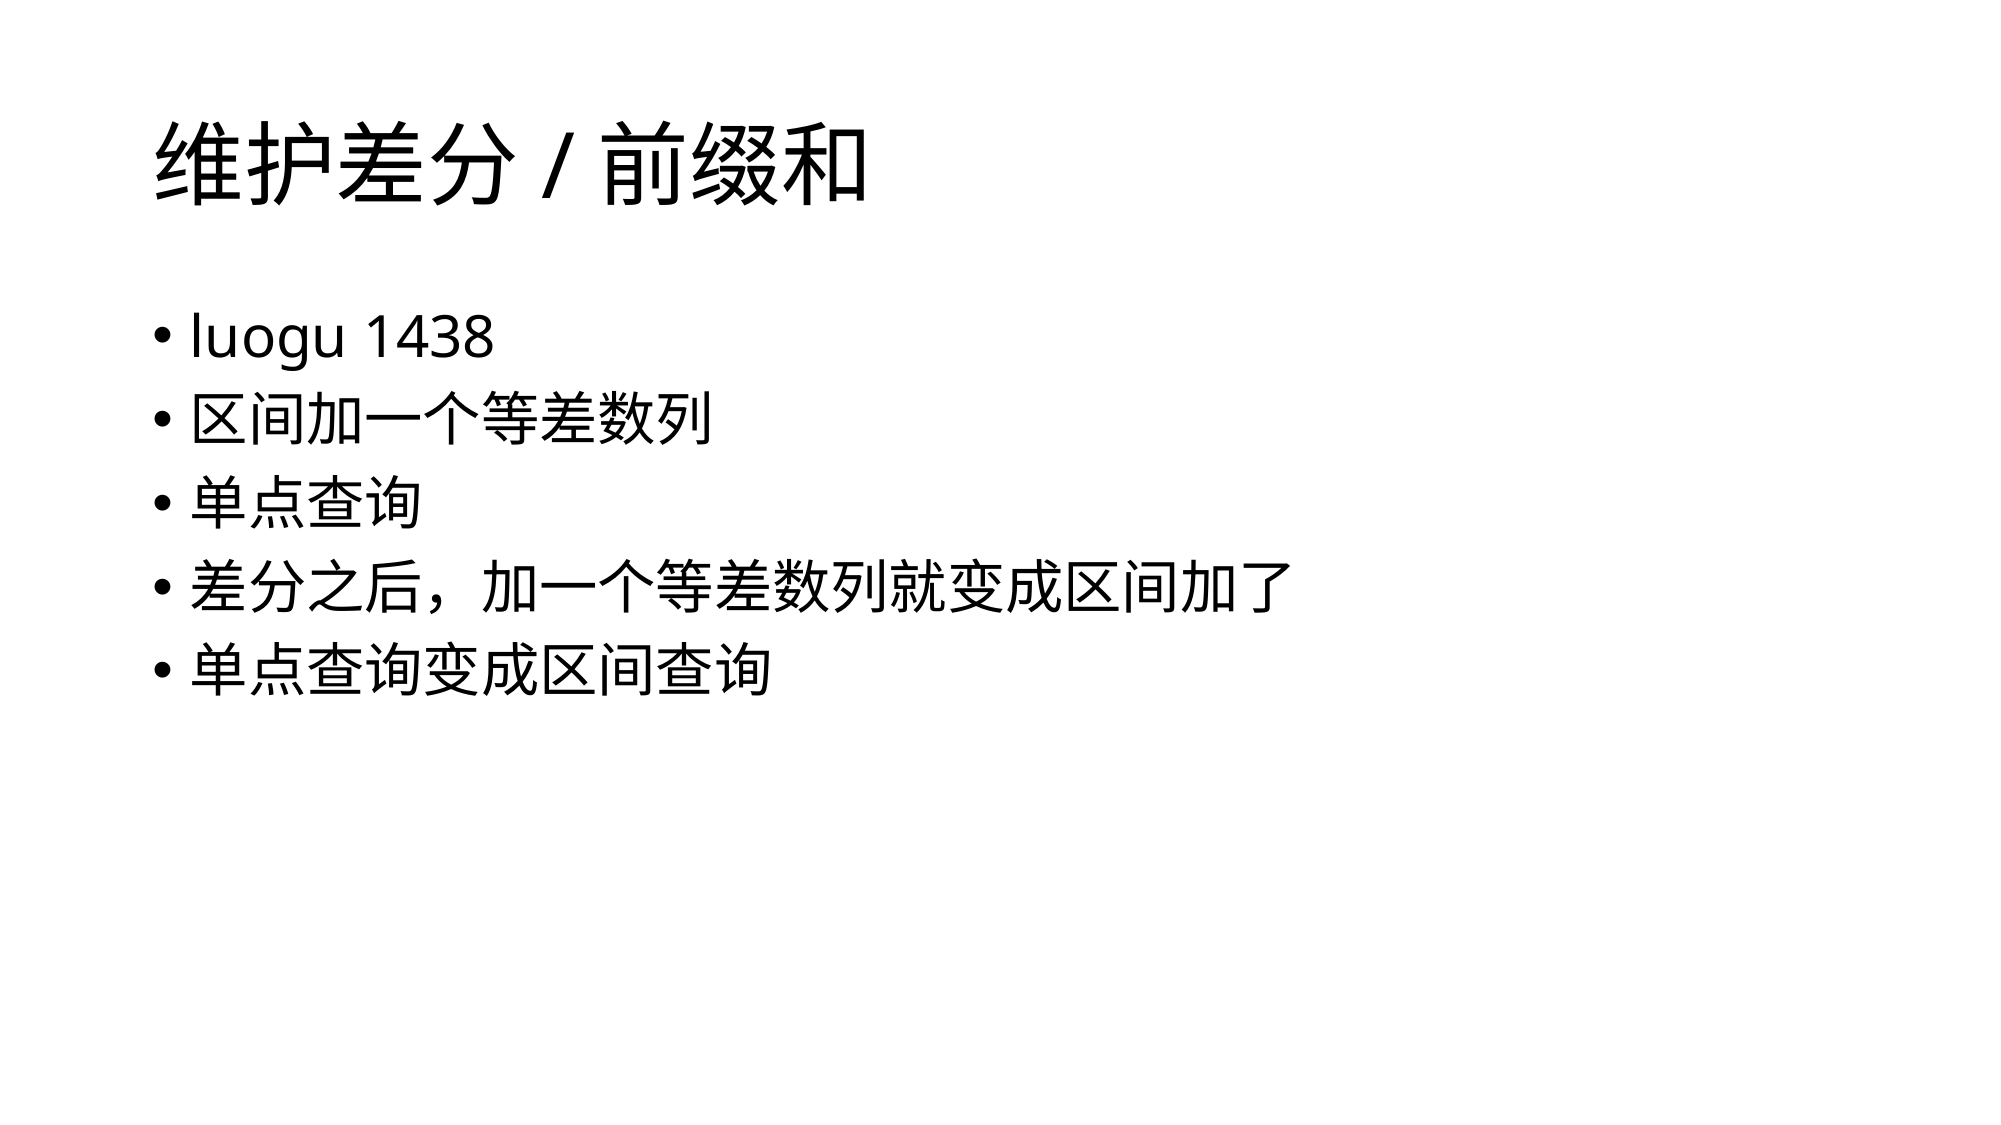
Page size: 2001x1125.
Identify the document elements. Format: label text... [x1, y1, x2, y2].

list luogu 1438 区间加一个等差数列 单点查询 差分之后，加一个等差数列就变成区间加了 单点查询变成区间查询 [137, 299, 1863, 1014]
title 维护差分/前缀和 [137, 59, 1863, 278]
